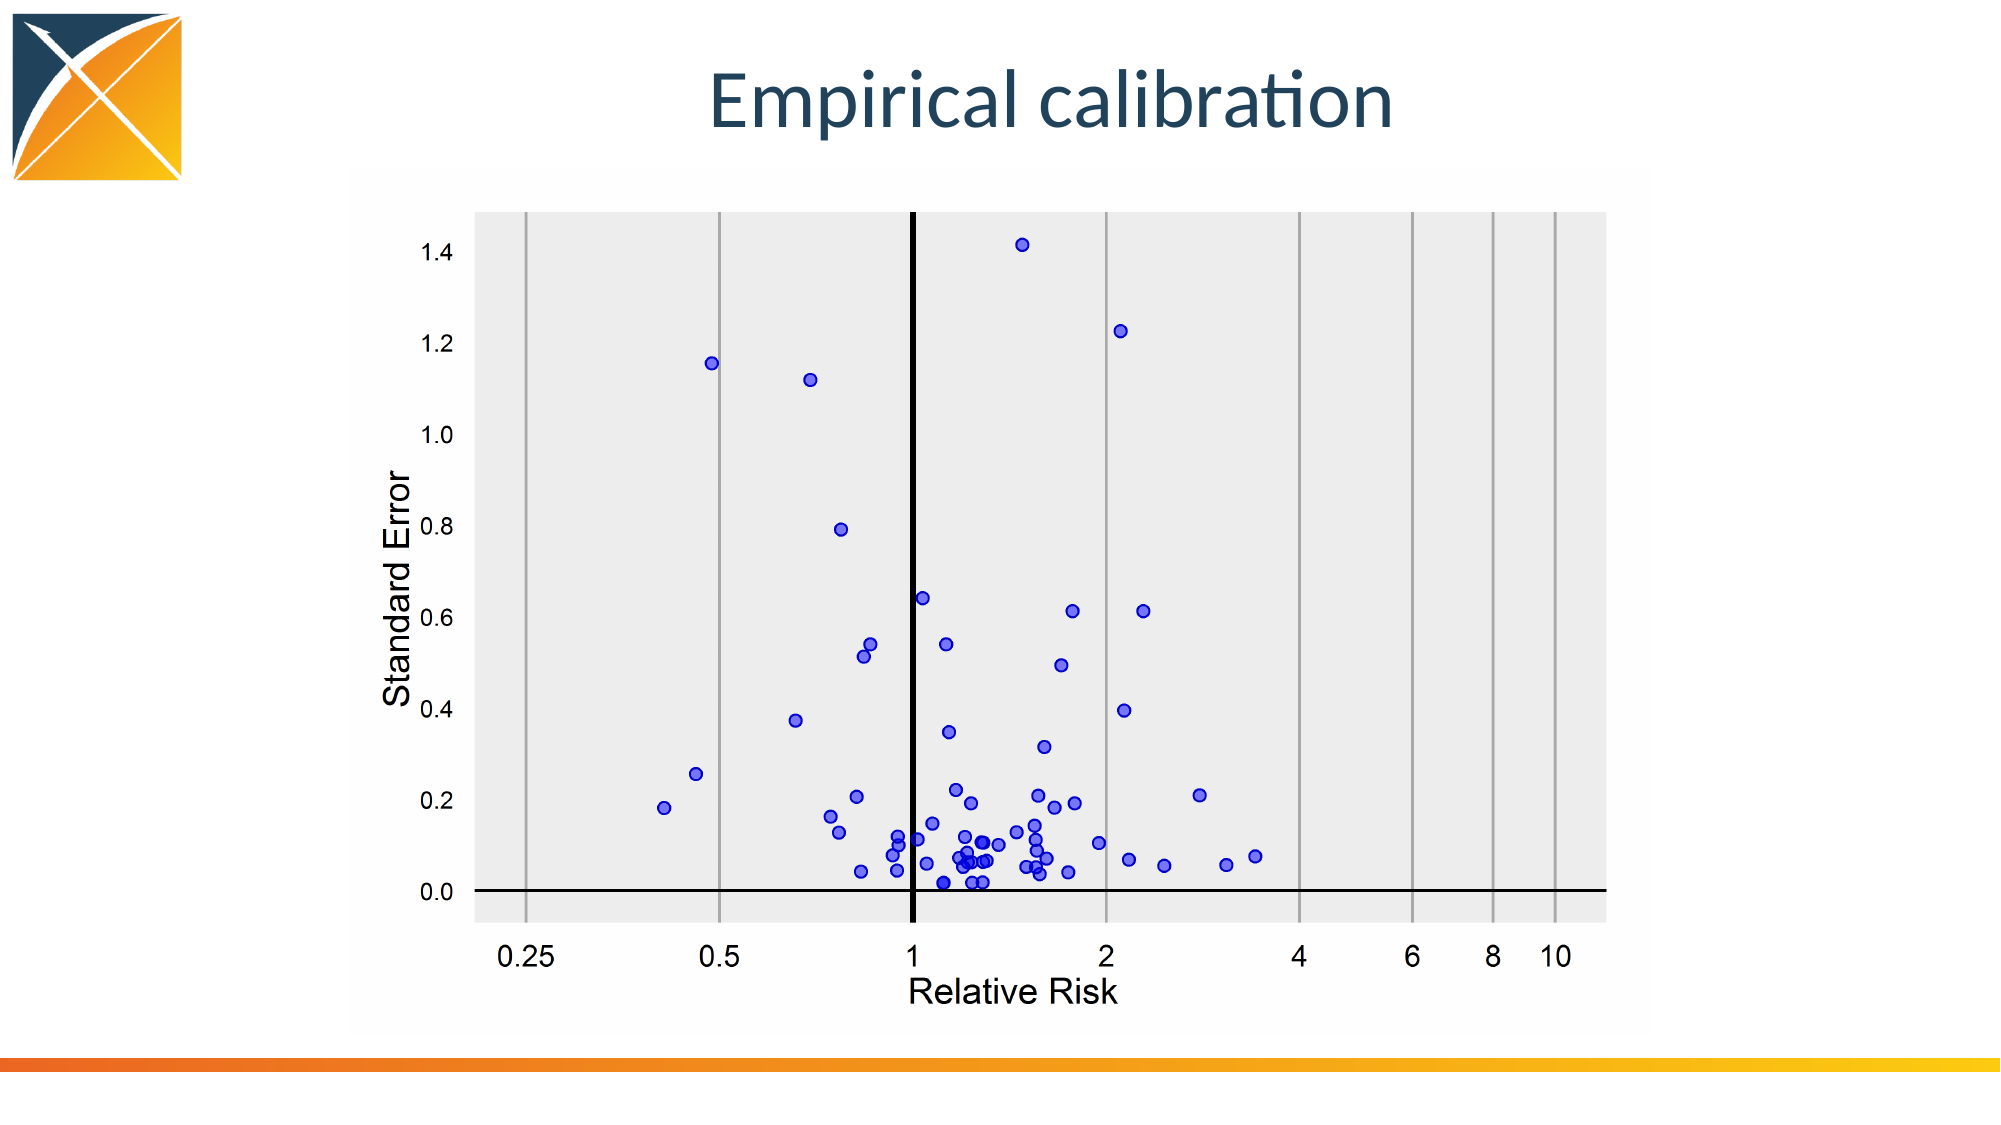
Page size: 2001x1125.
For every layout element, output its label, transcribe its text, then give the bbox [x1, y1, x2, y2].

title Empirical calibration [205, 24, 1900, 163]
picture [0, 0, 206, 200]
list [349, 168, 1651, 1036]
